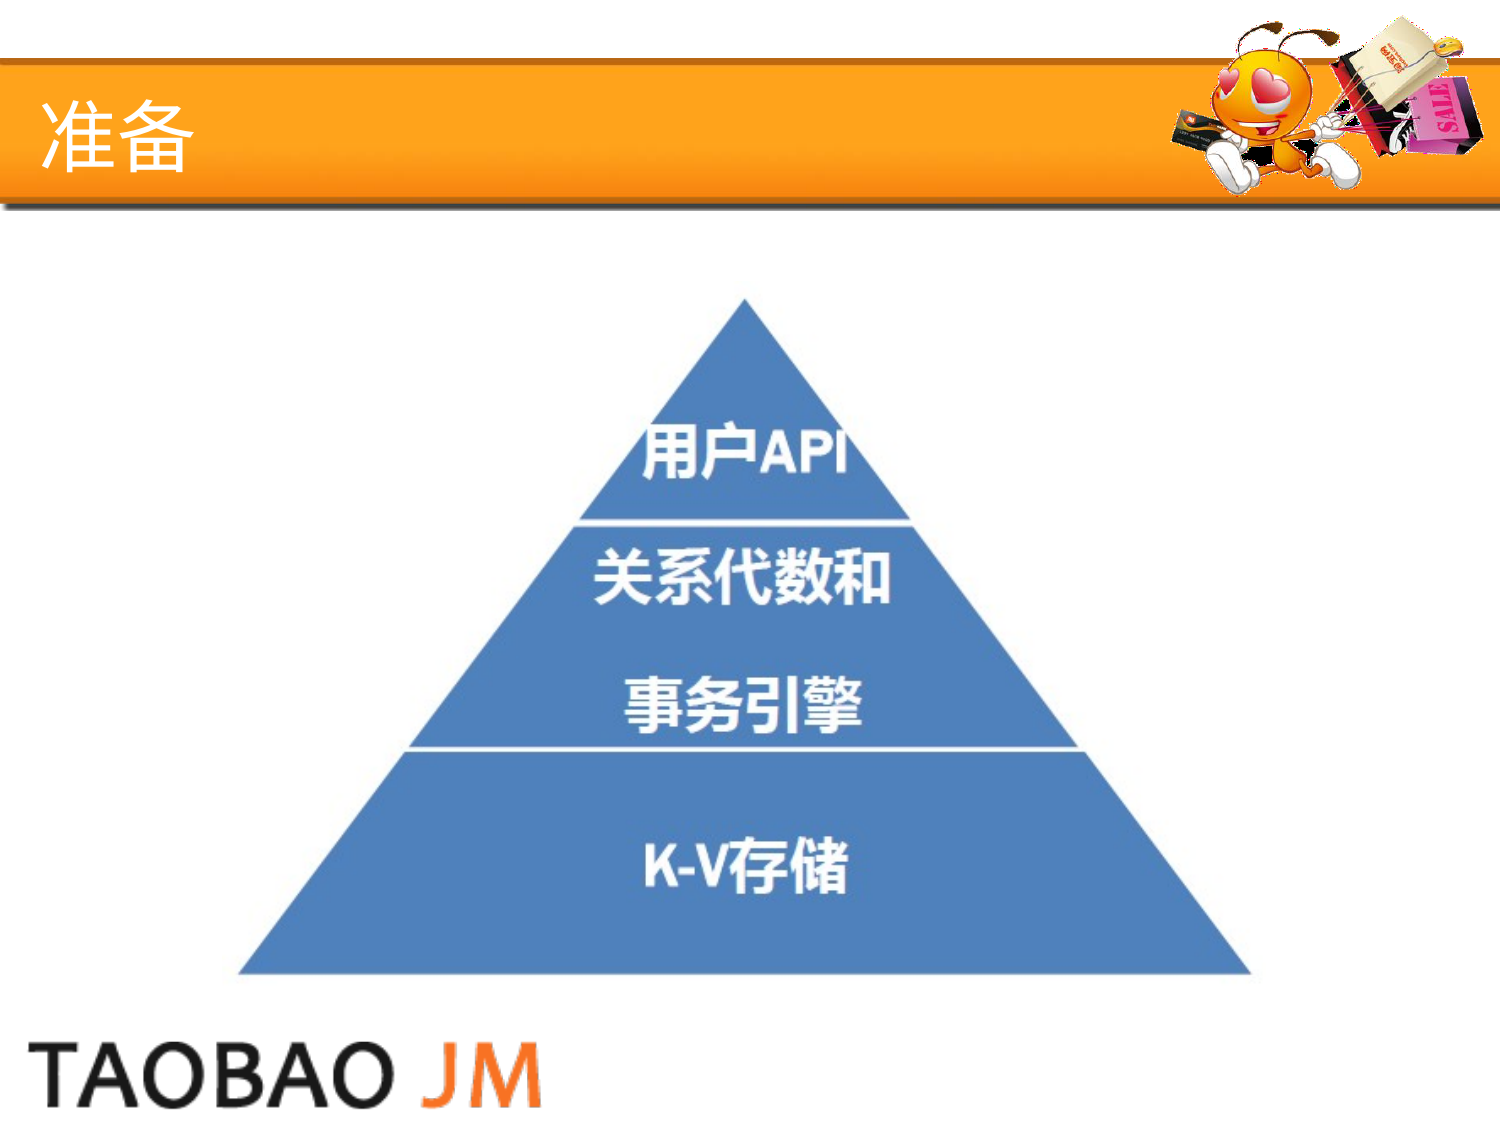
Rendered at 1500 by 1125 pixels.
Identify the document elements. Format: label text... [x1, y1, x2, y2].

title 准备 [23, 70, 1184, 200]
picture [222, 280, 1266, 987]
picture [0, 0, 1500, 258]
picture [23, 1025, 574, 1114]
